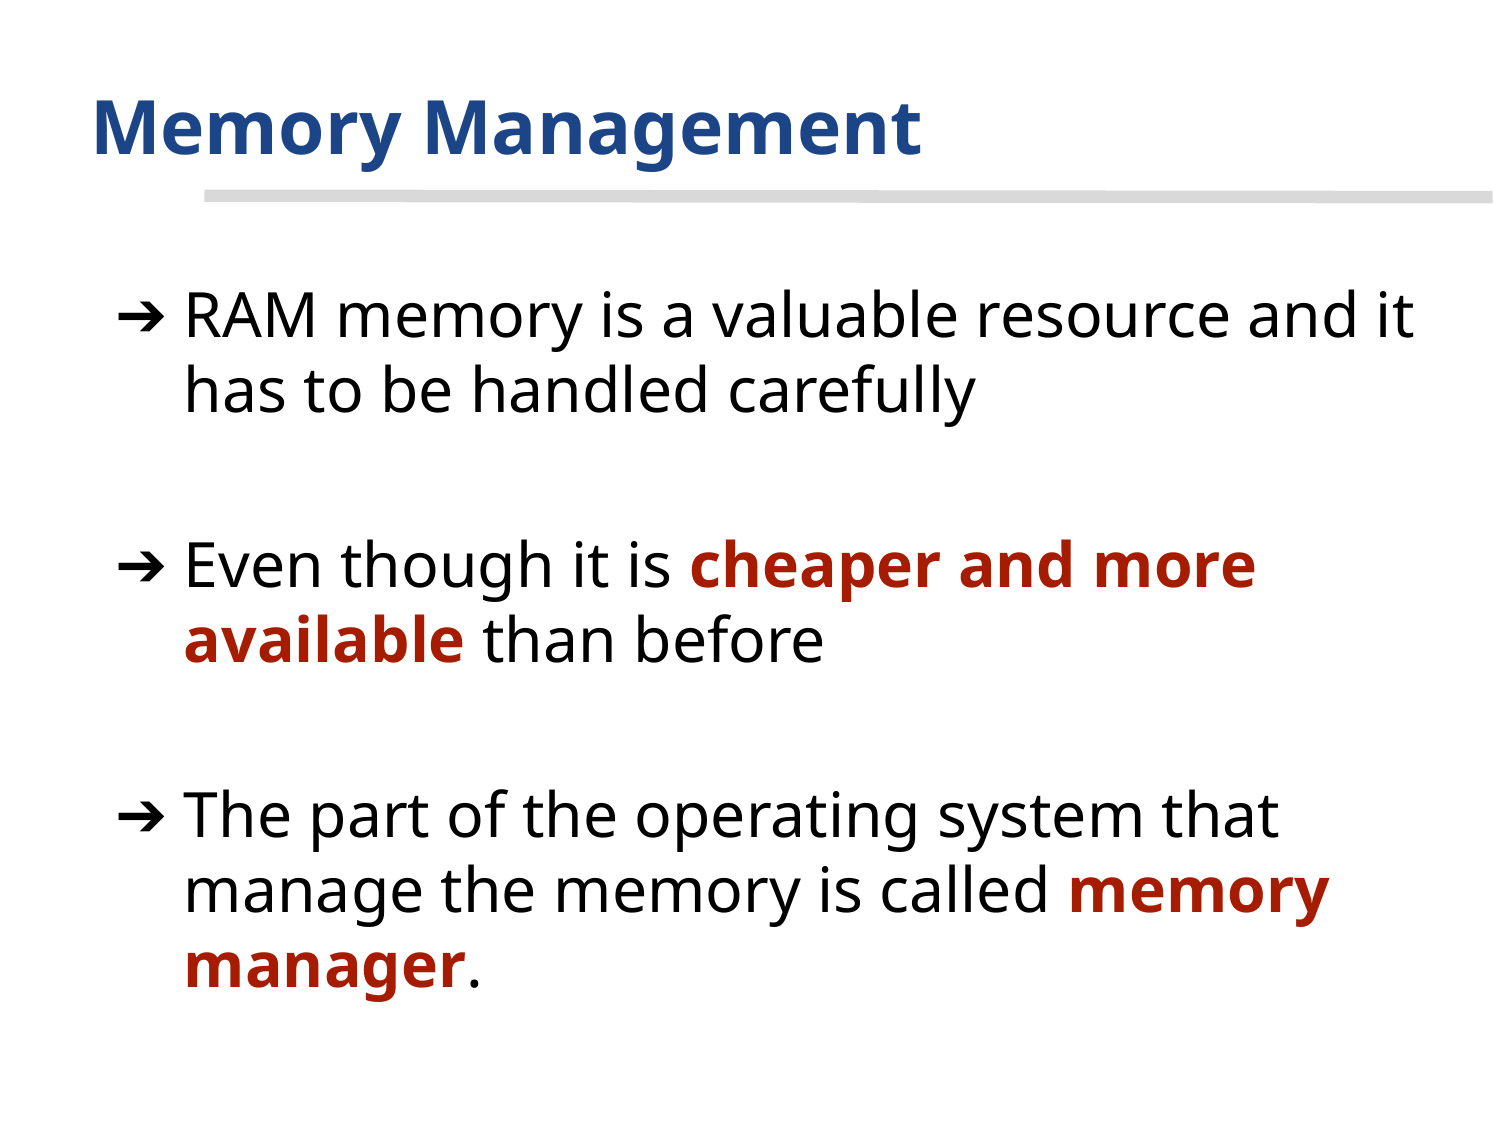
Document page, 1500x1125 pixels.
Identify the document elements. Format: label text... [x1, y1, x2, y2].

list RAM memory is a valuable resource and it has to be handled carefully Even though it is cheaper and more available than before The part of the operating system that manage the memory is called memory manager. [93, 260, 1444, 1075]
title Memory Management [75, 45, 1425, 185]
